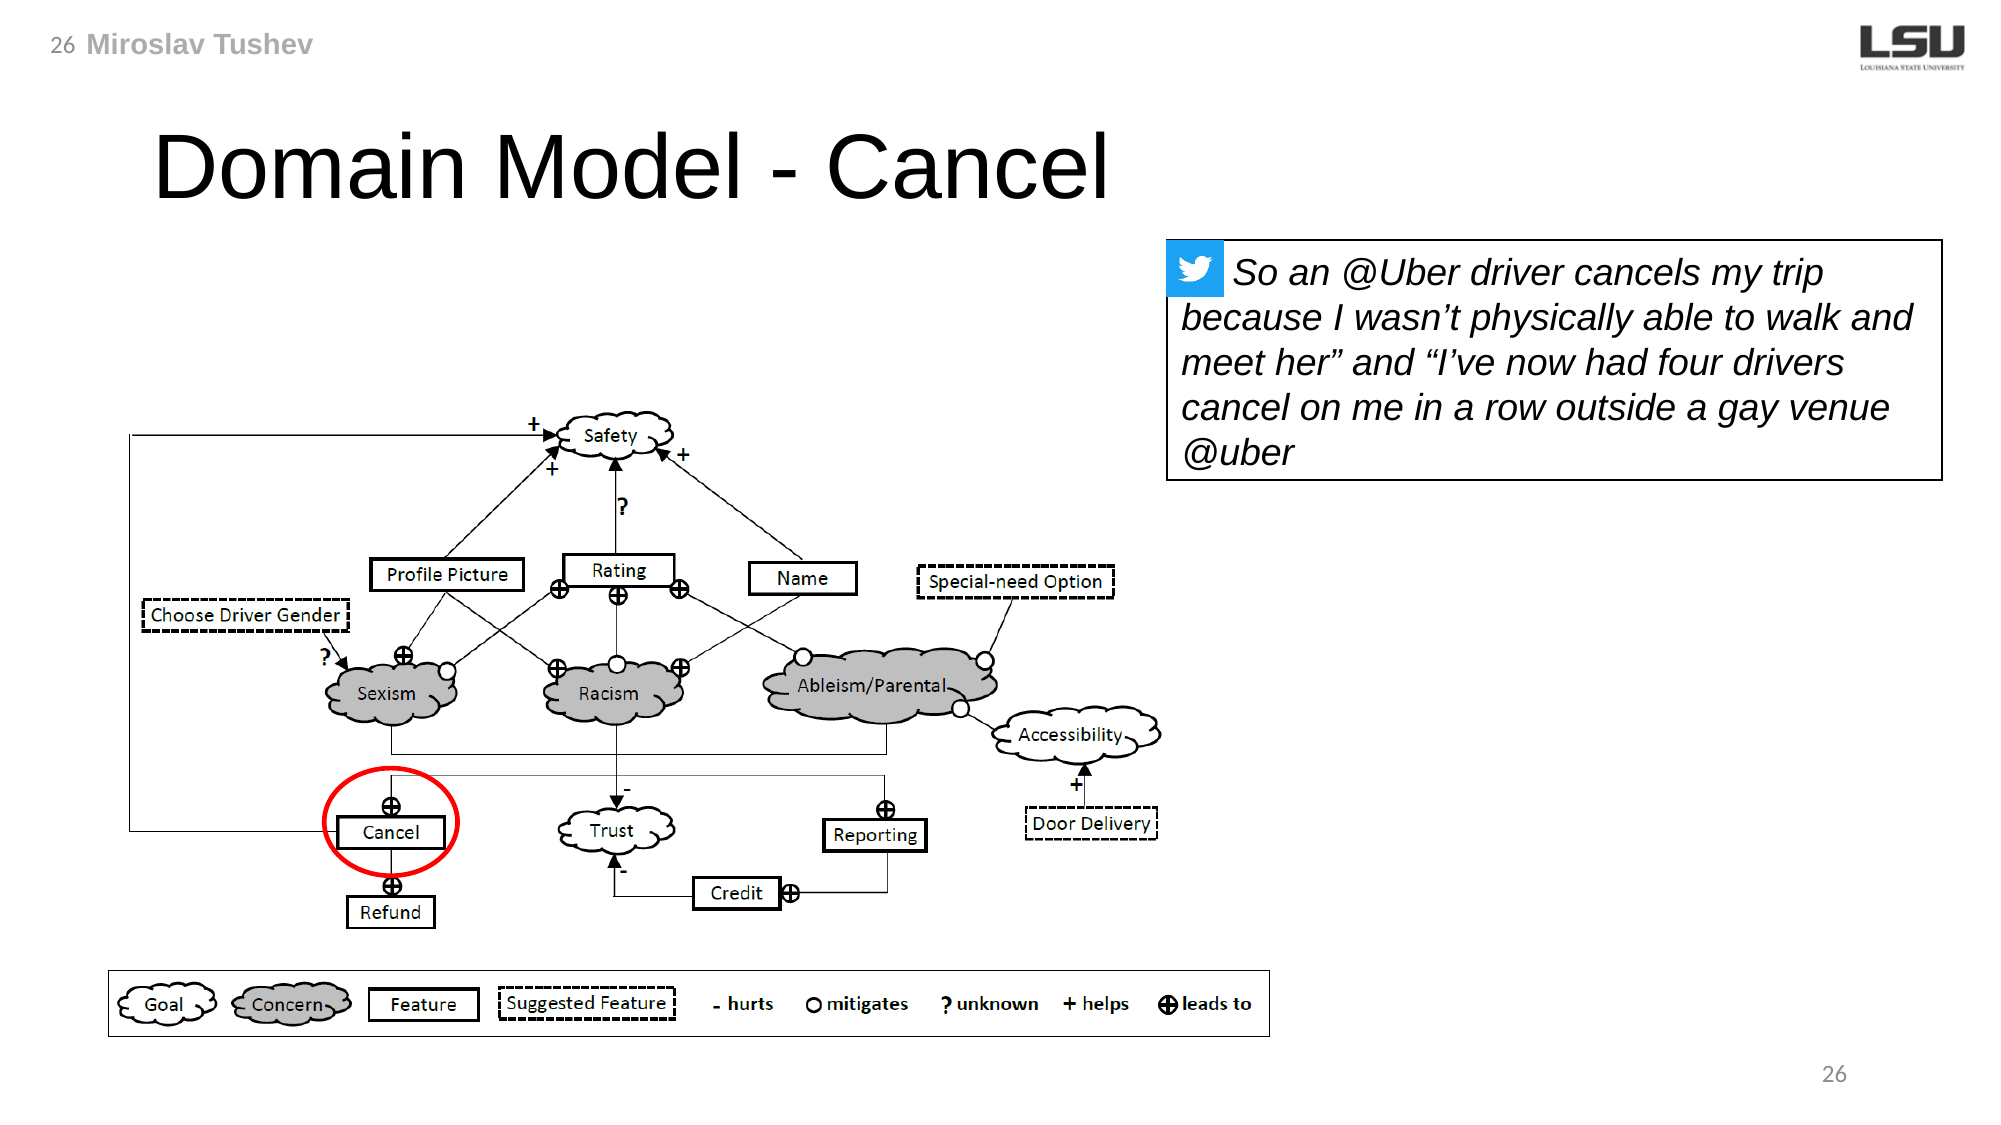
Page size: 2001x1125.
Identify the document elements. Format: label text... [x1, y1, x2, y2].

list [98, 401, 1276, 1043]
text_box So an @Uber driver cancels my trip because I wasn’t physically able to walk and meet her” and “I’ve now had four drivers cancel on me in a row outside a gay venue @uber [1166, 239, 1943, 481]
text_box 26 [35, 13, 486, 74]
picture [1166, 240, 1224, 297]
title Domain Model - Cancel [137, 59, 1863, 278]
text_box Miroslav Tushev [71, 17, 396, 68]
picture [1860, 19, 1965, 76]
slide_number 26 [1412, 1042, 1863, 1103]
